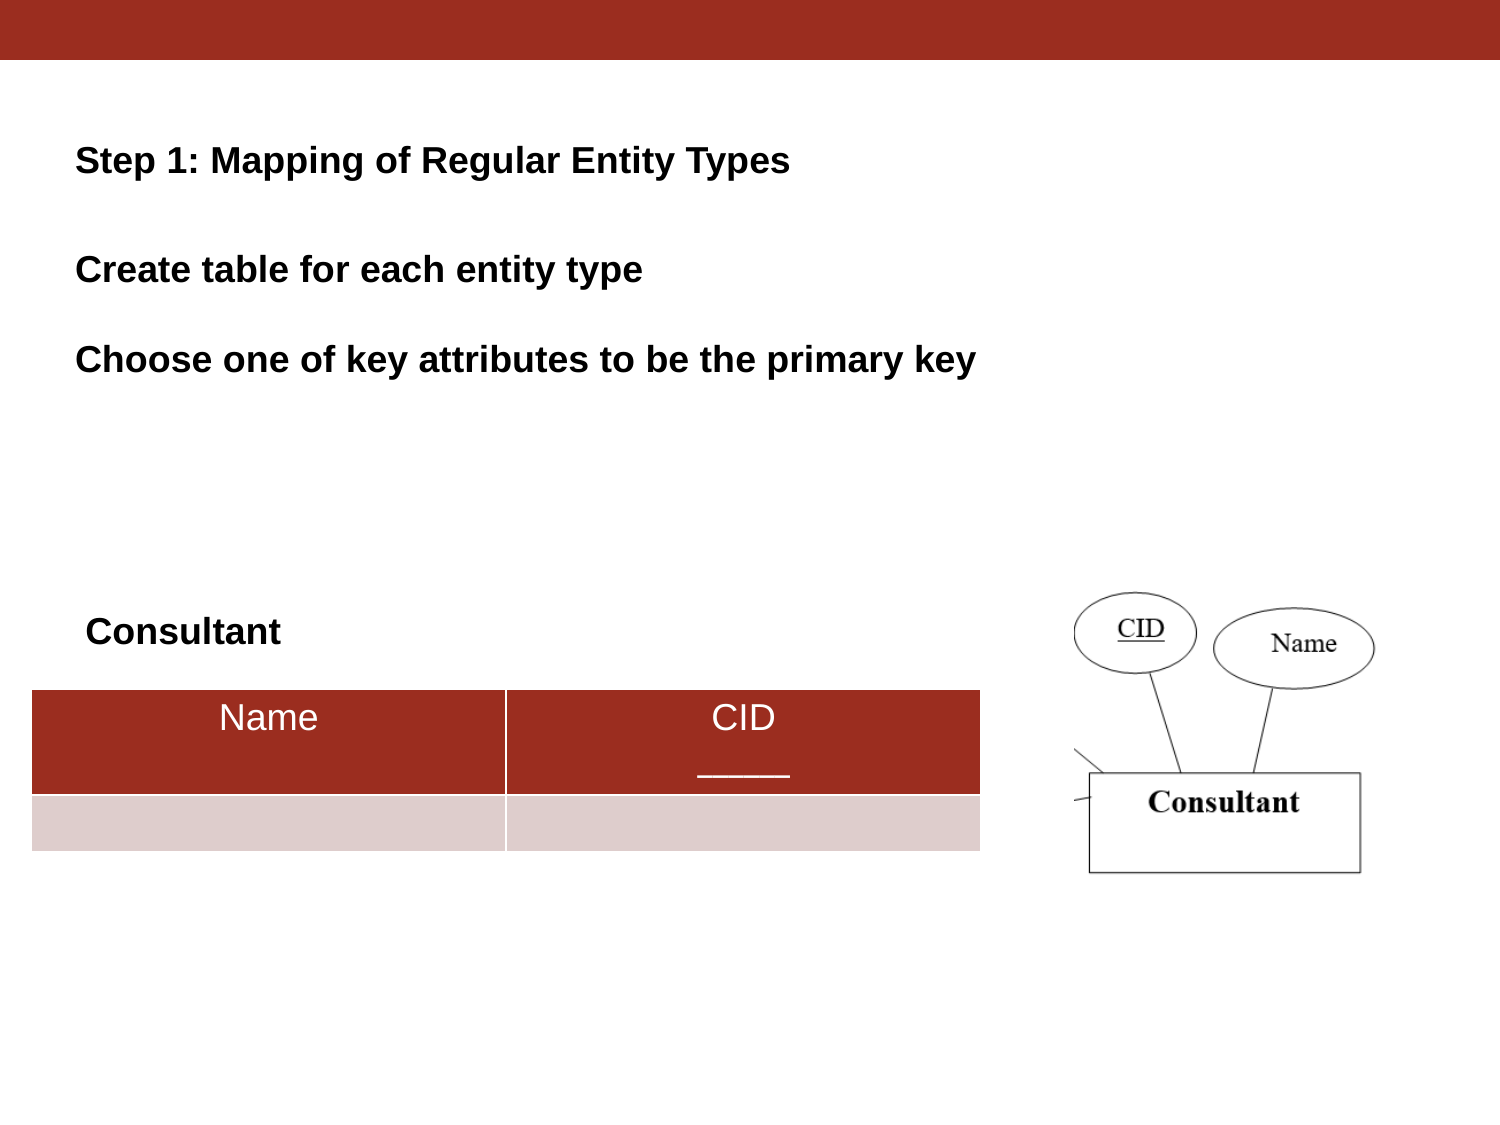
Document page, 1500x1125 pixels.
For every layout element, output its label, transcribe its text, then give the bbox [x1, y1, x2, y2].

title Step 1: Mapping of Regular Entity Types [75, 99, 1488, 263]
table_cell [507, 796, 980, 851]
list Create table for each entity type Choose one of key attributes to be the primary key [75, 200, 1425, 1000]
picture [1074, 541, 1457, 897]
table_header CID ______ [507, 690, 980, 794]
table_header Name [32, 690, 505, 794]
table_cell [32, 796, 505, 851]
text_box Consultant [70, 599, 425, 660]
